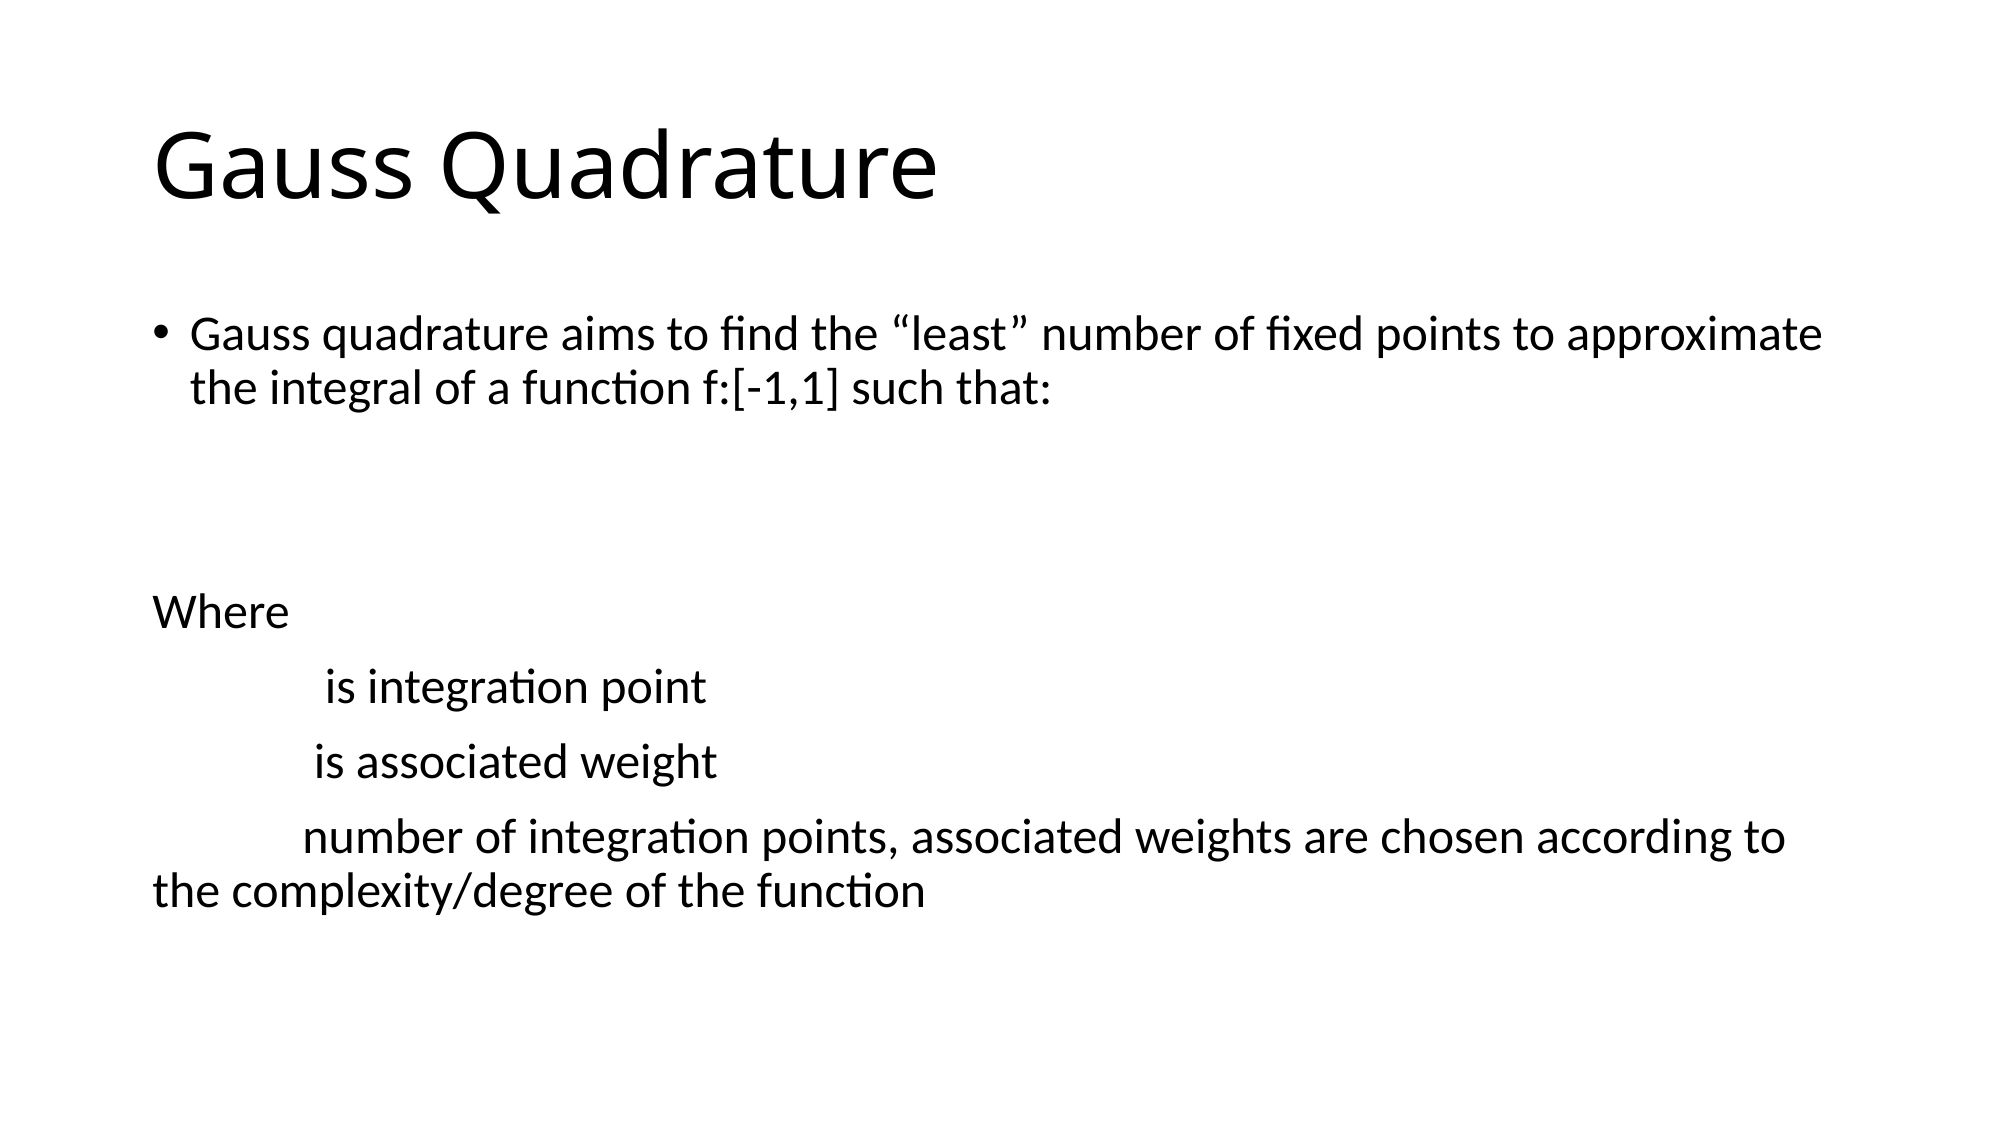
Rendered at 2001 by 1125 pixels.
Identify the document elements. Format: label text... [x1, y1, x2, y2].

title Gauss Quadrature [137, 59, 1863, 278]
